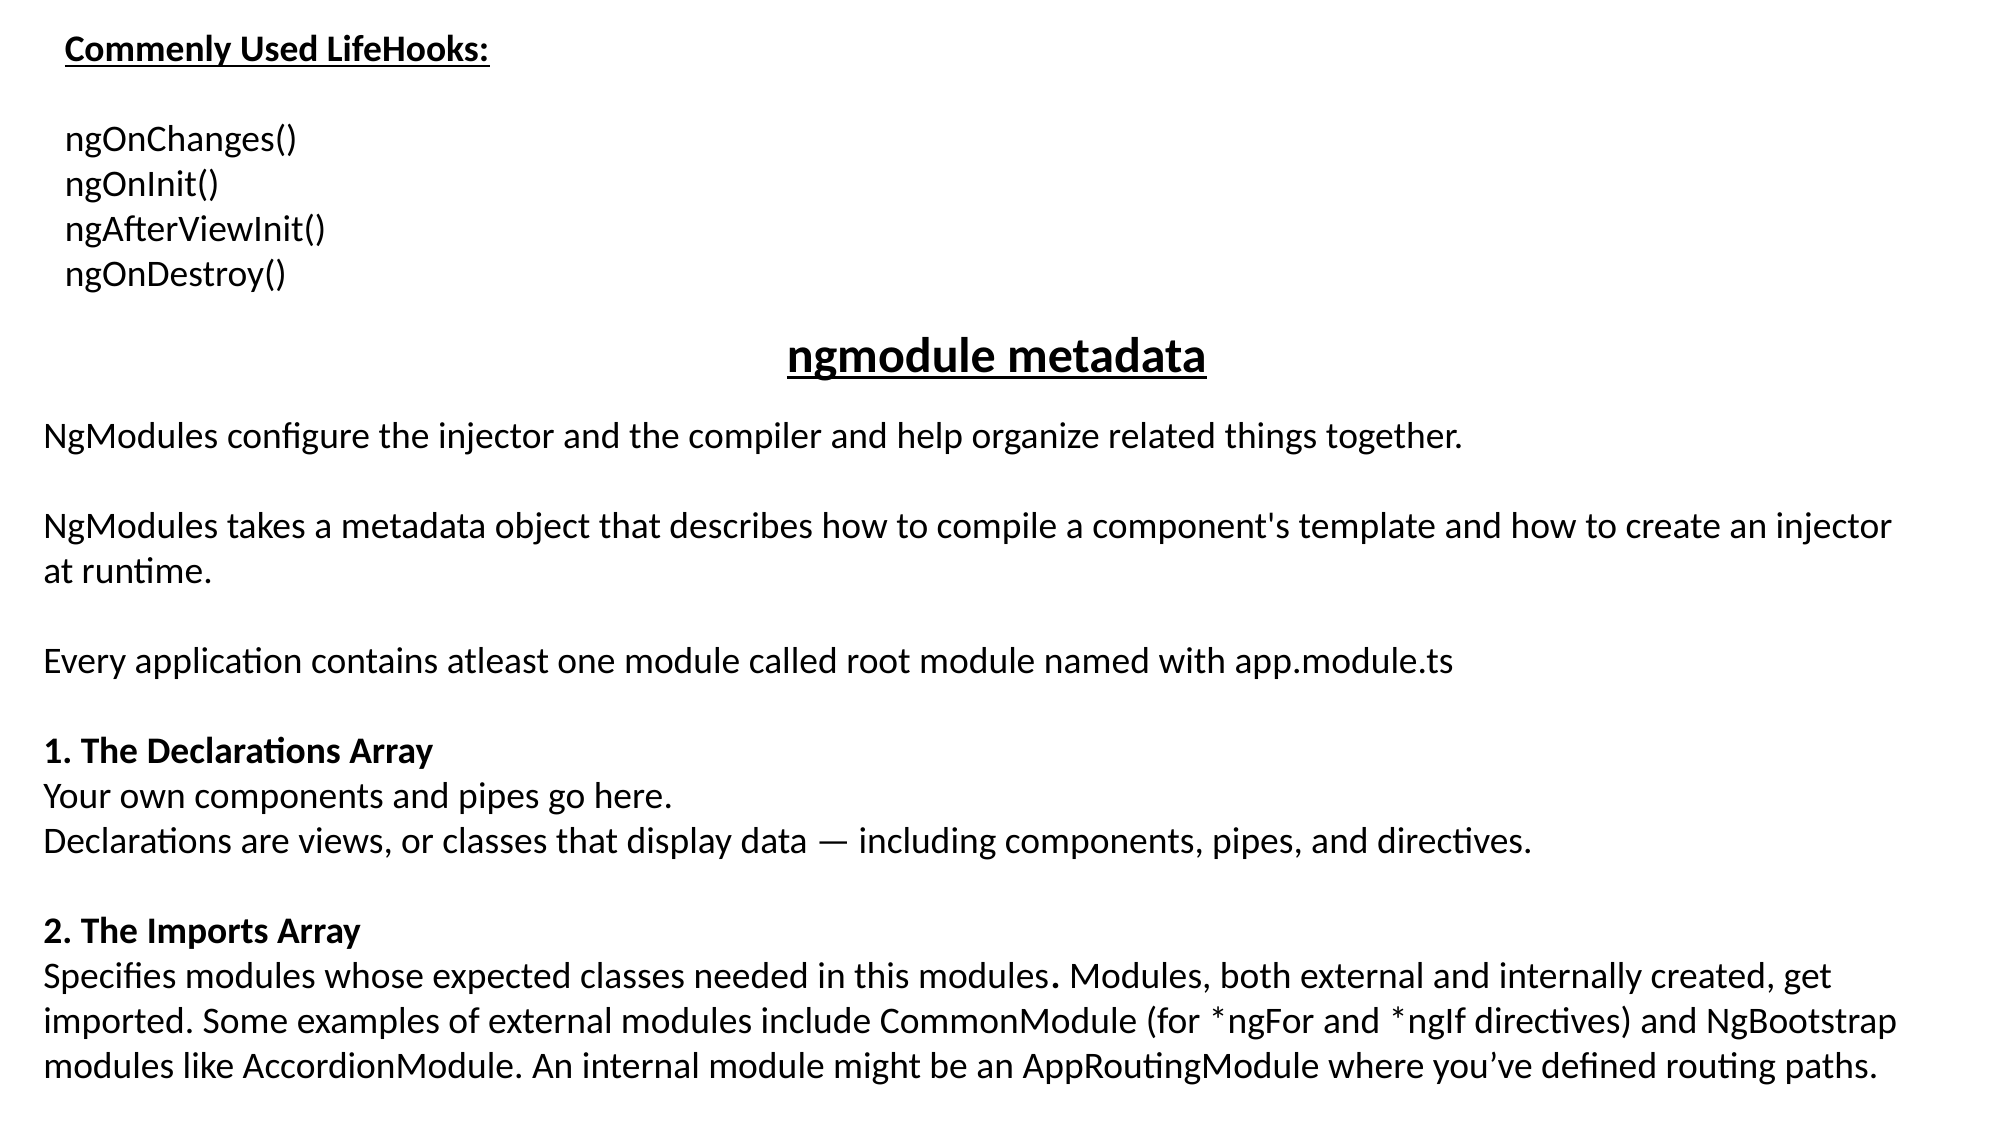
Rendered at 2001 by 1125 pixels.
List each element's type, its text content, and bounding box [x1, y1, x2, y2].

text_box ngmodule metadata [50, 314, 1944, 390]
text_box NgModules configure the injector and the compiler and help organize related things together. NgModules takes a metadata object that describes how to compile a component's template and how to create an injector at runtime. Every application contains atleast one module called root module named with app.module.ts 1. The Declarations Array Your own components and pipes go here. Declarations are views, or classes that display data — including components, pipes, and directives. 2. The Imports Array Specifies modules whose expected classes needed in this modules. Modules, both external and internally created, get imported. Some examples of external modules include CommonModule (for *ngFor and *ngIf directives) and NgBootstrap modules like AccordionModule. An internal module might be an AppRoutingModule where you’ve defined routing paths. [28, 403, 1944, 1125]
text_box Commenly Used LifeHooks: ngOnChanges() ngOnInit() ngAfterViewInit() ngOnDestroy() [50, 17, 1944, 302]
